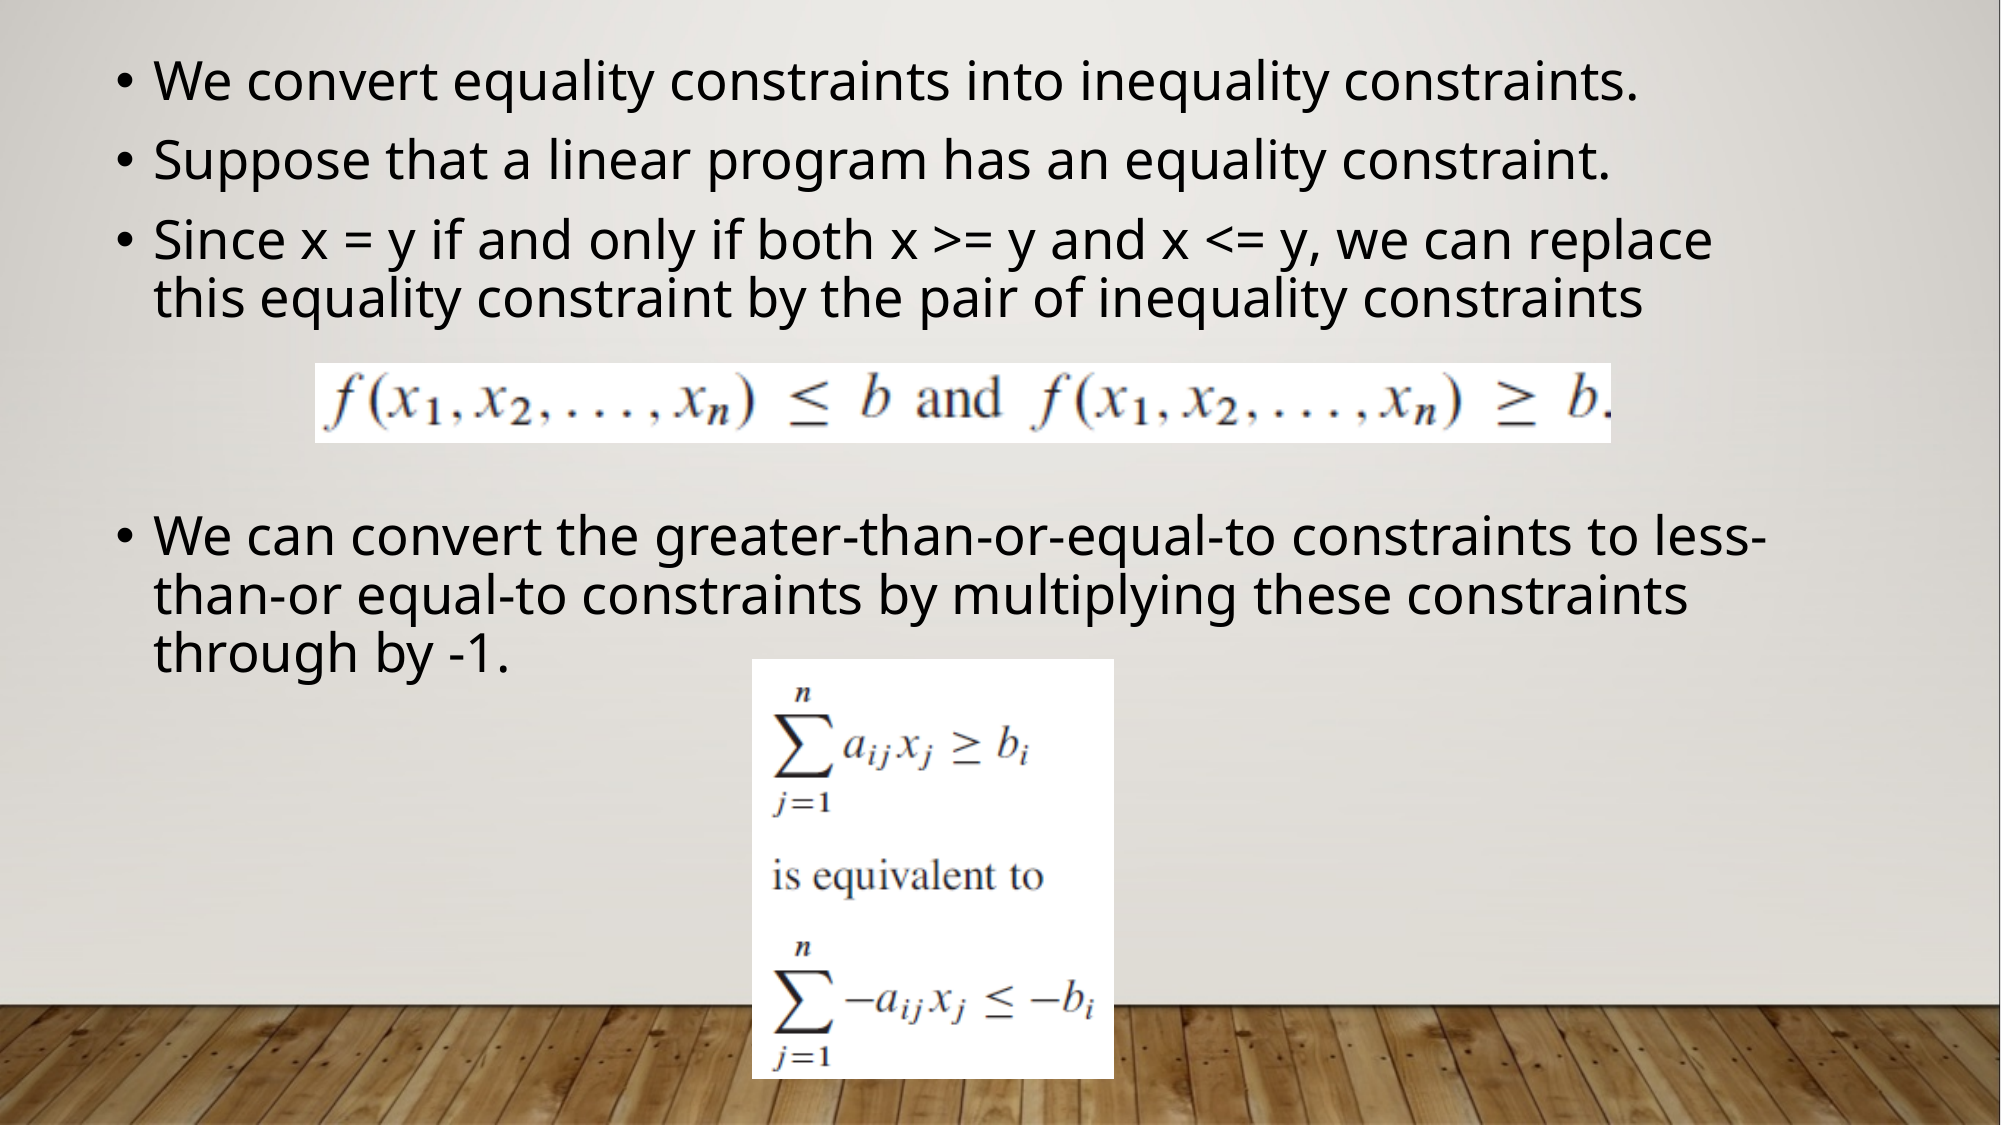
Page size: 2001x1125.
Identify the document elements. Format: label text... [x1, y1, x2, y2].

picture [0, 0, 2001, 1125]
list We convert equality constraints into inequality constraints. Suppose that a linear program has an equality constraint. Since x = y if and only if both x >= y and x <= y, we can replace this equality constraint by the pair of inequality constraints We can convert the greater-than-or-equal-to constraints to less-than-or equal-to constraints by multiplying these constraints through by -1. [100, 46, 1826, 760]
